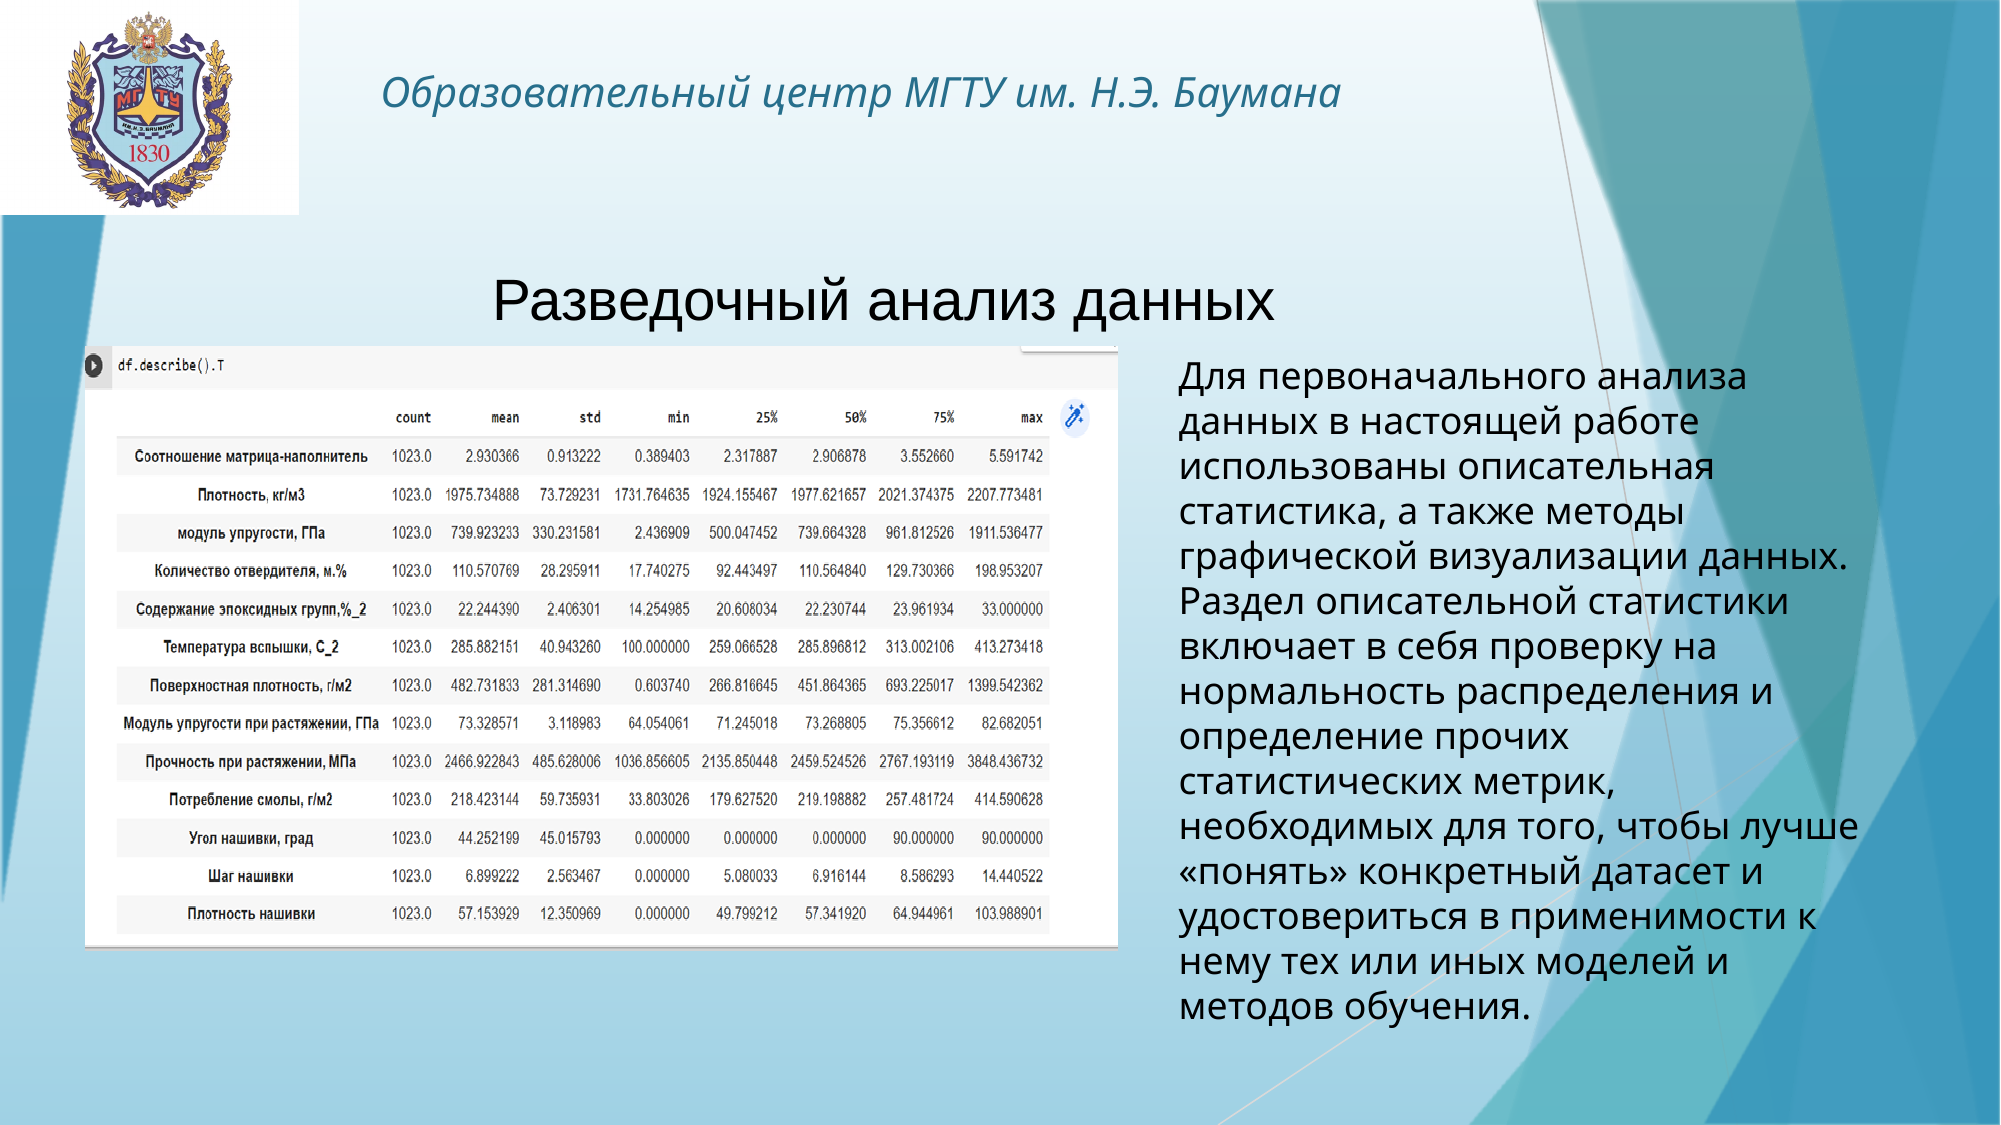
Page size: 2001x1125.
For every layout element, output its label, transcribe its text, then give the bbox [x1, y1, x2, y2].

subtitle Разведочный анализ данных [247, 254, 1522, 1041]
title Образовательный центр МГТУ им. Н.Э. Баумана [300, 76, 1509, 174]
picture [85, 346, 1118, 951]
text_box Для первоначального анализа данных в настоящей работе использованы описательная статистика, а также методы графической визуализации данных. Раздел описательной статистики включает в себя проверку на нормальность распределения и определение прочих статистических метрик, необходимых для того, чтобы лучше «понять» конкретный датасет и удостовериться в применимости к нему тех или иных моделей и методов обучения. [1164, 344, 1879, 1035]
picture [0, 0, 299, 215]
